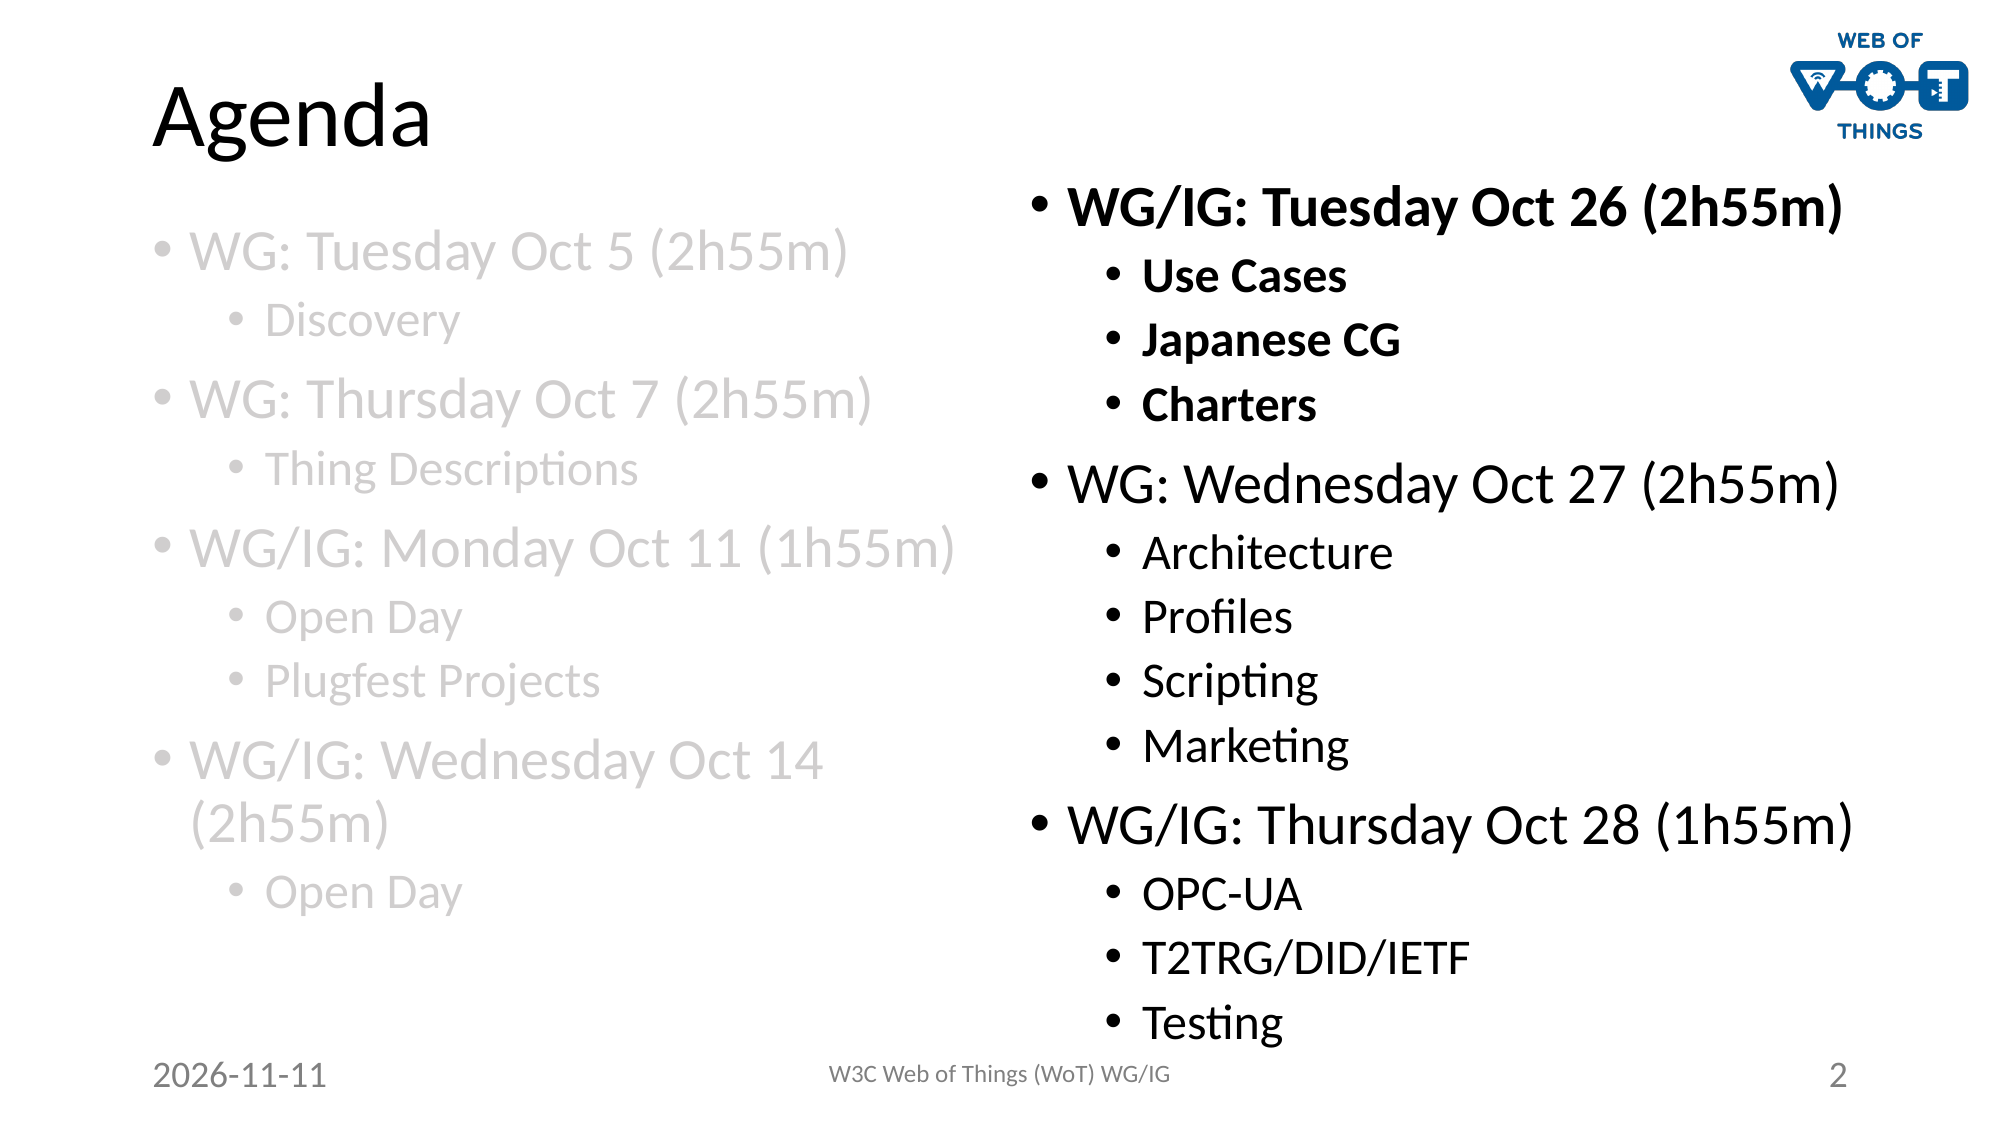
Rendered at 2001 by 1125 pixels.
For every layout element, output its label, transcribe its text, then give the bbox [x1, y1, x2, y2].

footer W3C Web of Things (WoT) WG/IG [662, 1042, 1338, 1103]
slide_number 2 [1412, 1081, 1863, 1103]
picture [1773, 22, 1985, 149]
list WG: Tuesday Oct 5 (2h55m) Discovery WG: Thursday Oct 7 (2h55m) Thing Descriptions WG/IG: Monday Oct 11 (1h55m) Open Day Plugfest Projects WG/IG: Wednesday Oct 14 (2h55m) Open Day [137, 212, 986, 1014]
title Agenda [137, 59, 1863, 278]
text_box WG/IG: Tuesday Oct 26 (2h55m) Use Cases Japanese CG Charters WG: Wednesday Oct 27 (2h55m) Architecture Profiles Scripting Marketing WG/IG: Thursday Oct 28 (1h55m) OPC-UA T2TRG/DID/IETF Testing [1014, 168, 1907, 1081]
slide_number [137, 1042, 588, 1103]
